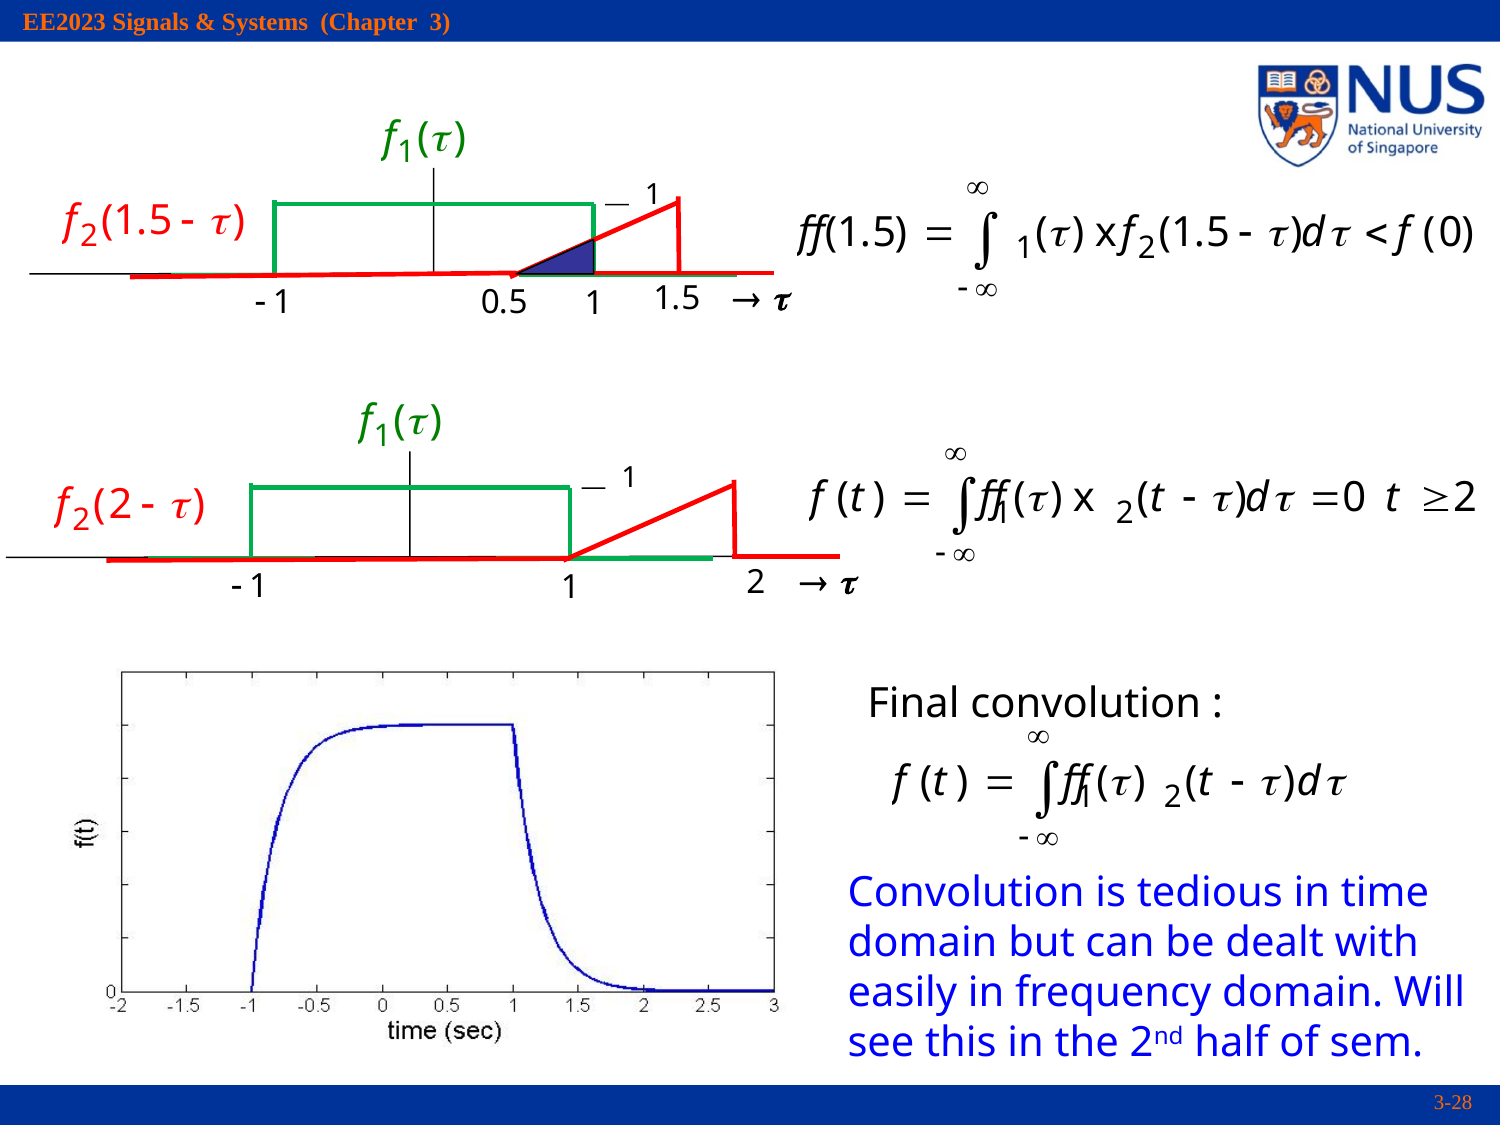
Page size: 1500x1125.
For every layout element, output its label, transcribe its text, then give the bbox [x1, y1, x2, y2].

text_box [29, 113, 1481, 320]
picture [1241, 50, 1500, 182]
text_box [5, 396, 865, 603]
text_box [891, 715, 1353, 852]
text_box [808, 432, 1481, 569]
text_box Convolution is tedious in time domain but can be dealt with easily in frequency domain. Will see this in the 2nd half of sem. [832, 857, 1493, 1073]
picture [64, 641, 800, 1047]
text_box Final convolution : [852, 668, 1329, 734]
